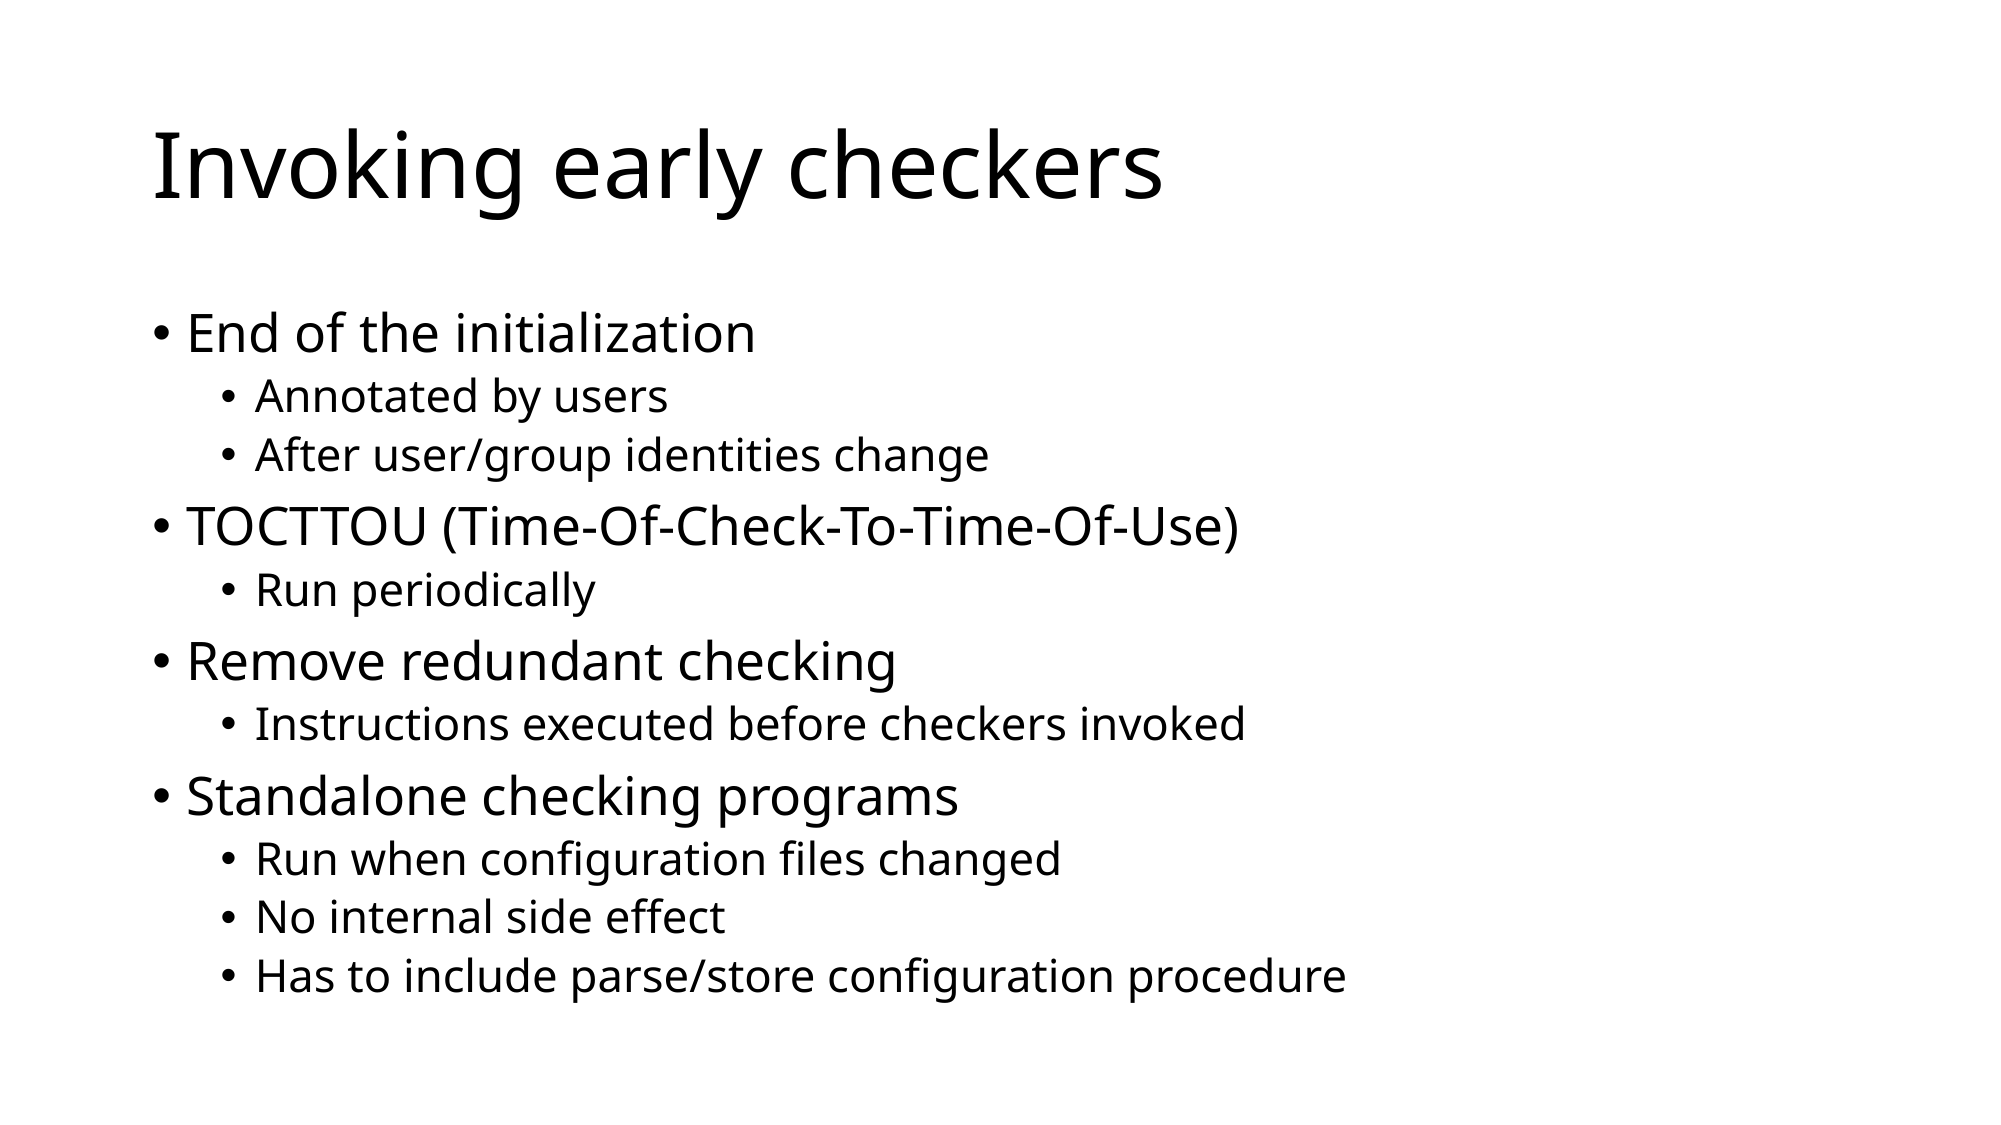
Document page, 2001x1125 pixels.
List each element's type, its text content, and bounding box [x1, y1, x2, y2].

list End of the initialization Annotated by users After user/group identities change TOCTTOU (Time-Of-Check-To-Time-Of-Use) Run periodically Remove redundant checking Instructions executed before checkers invoked Standalone checking programs Run when configuration files changed No internal side effect Has to include parse/store configuration procedure [137, 299, 1863, 1014]
title Invoking early checkers [137, 59, 1863, 278]
